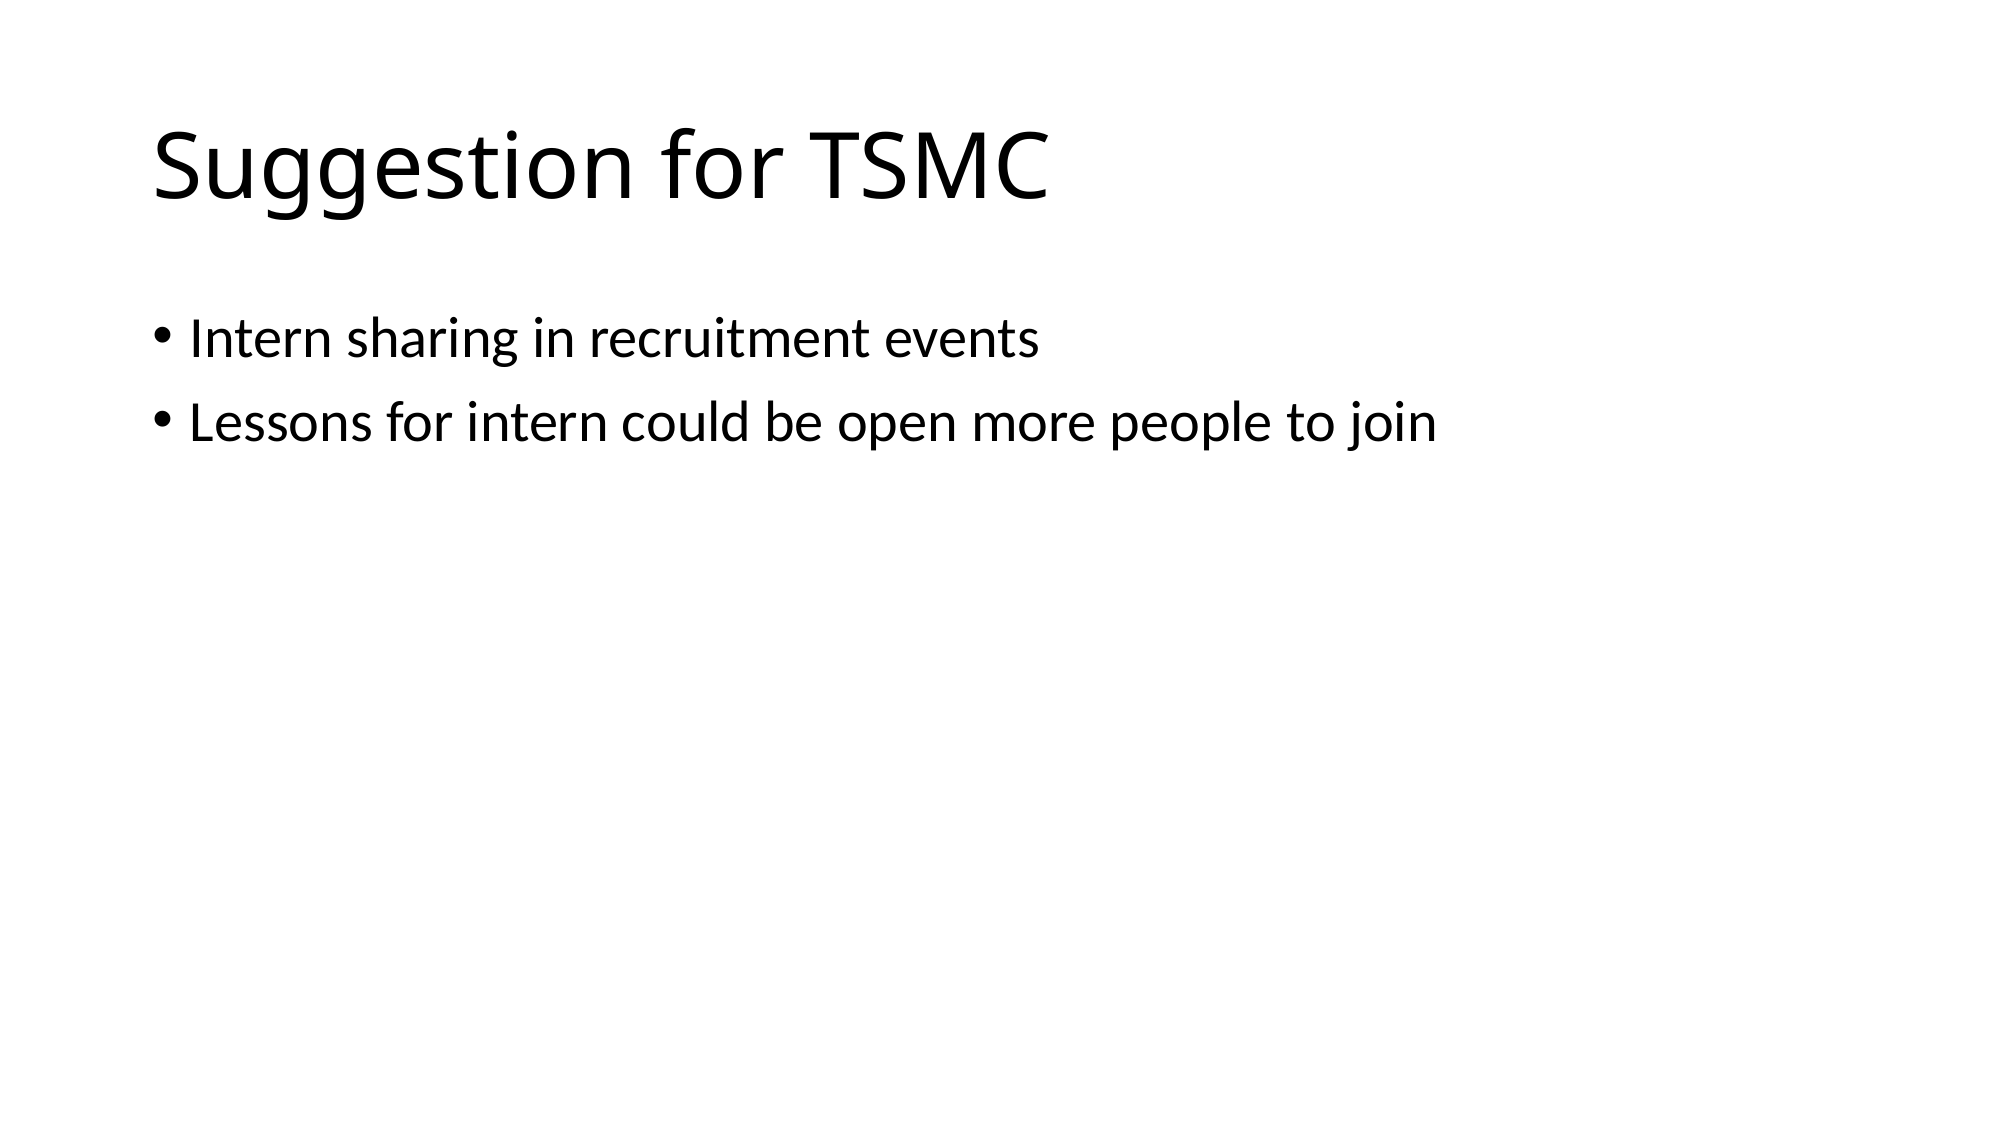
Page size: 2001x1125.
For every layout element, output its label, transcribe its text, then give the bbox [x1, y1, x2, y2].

list Intern sharing in recruitment events Lessons for intern could be open more people to join [137, 299, 1863, 1014]
title Suggestion for TSMC [137, 59, 1863, 278]
